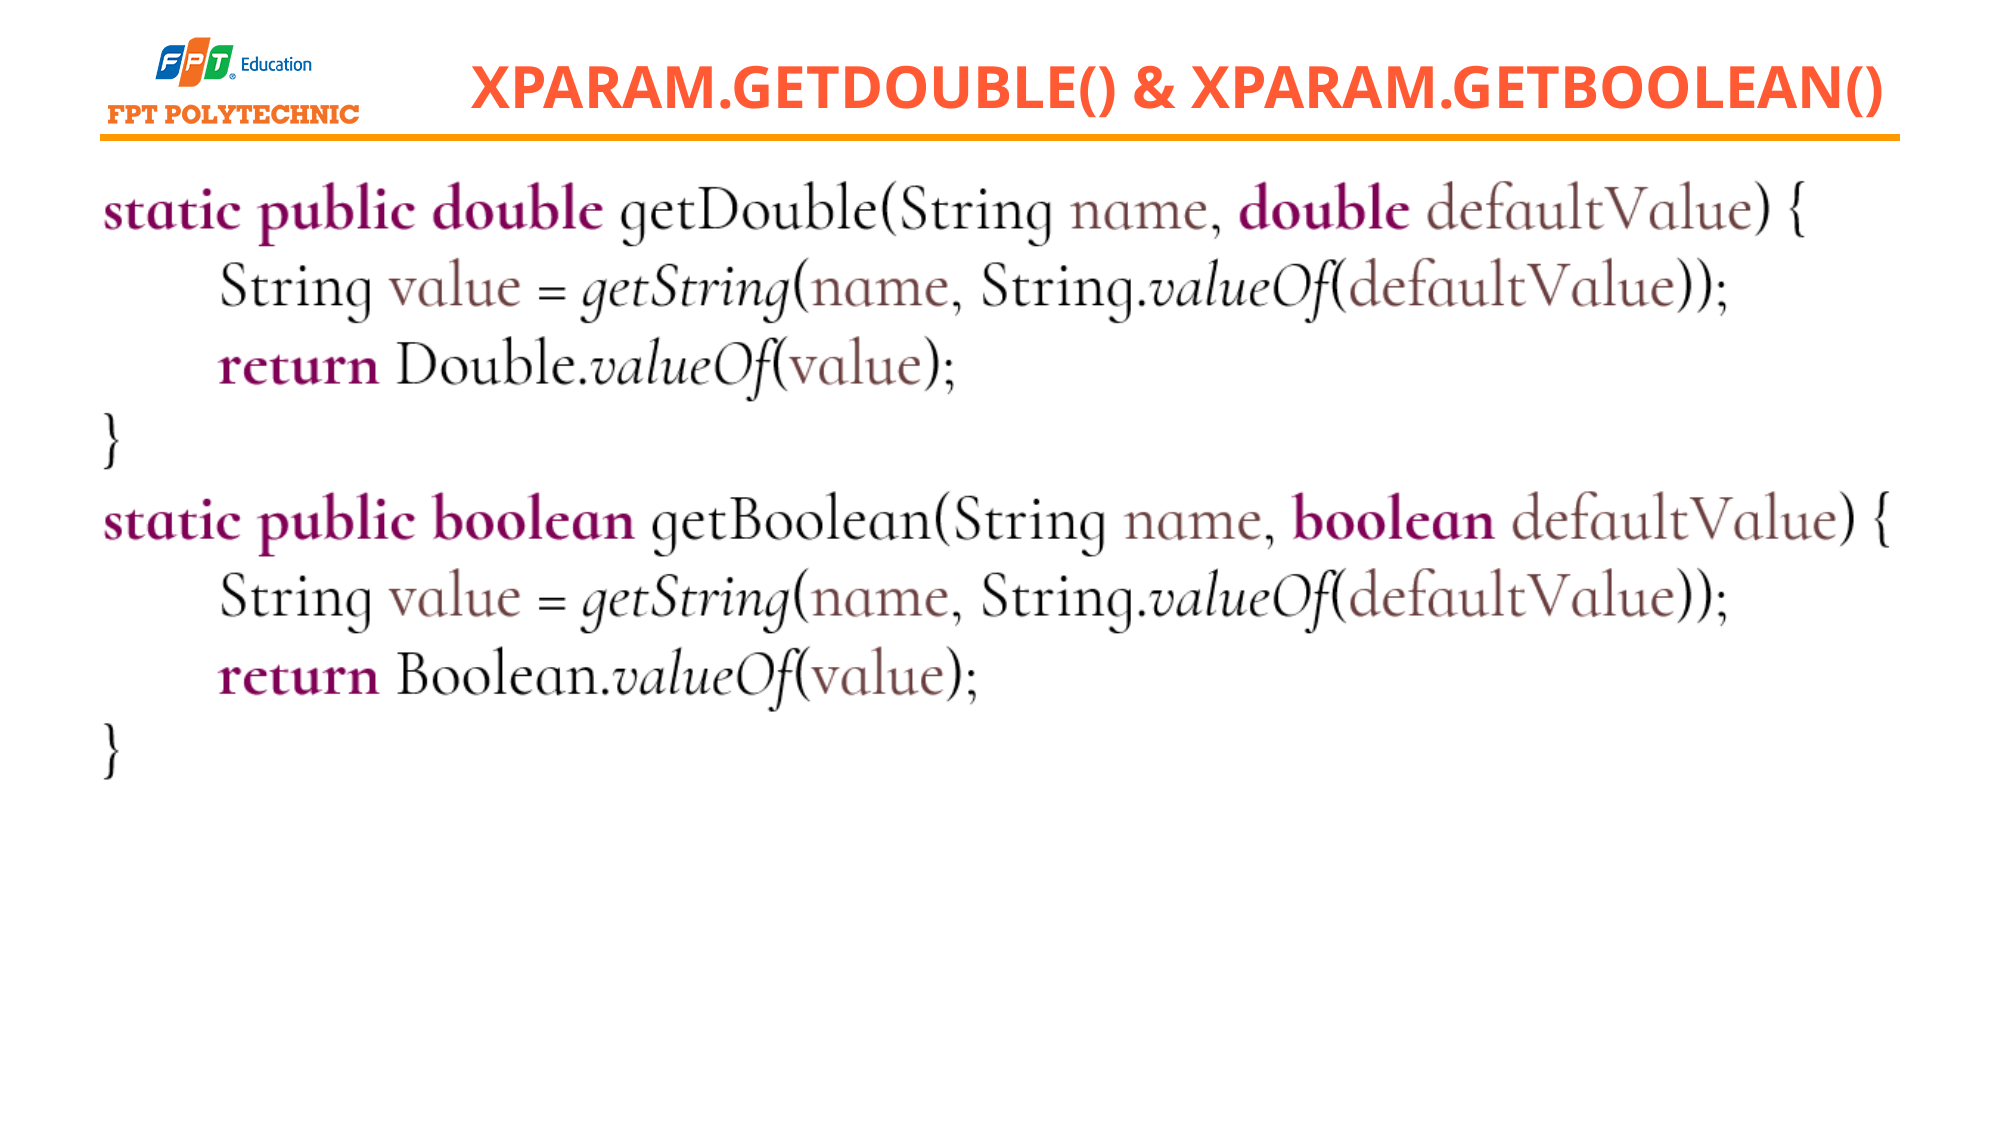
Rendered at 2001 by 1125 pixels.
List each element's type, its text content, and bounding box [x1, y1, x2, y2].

picture [88, 174, 1898, 796]
picture [99, 25, 367, 134]
title XParam.getDouble() & XParam.getBoolean() [366, 45, 1900, 125]
picture [99, 135, 367, 143]
